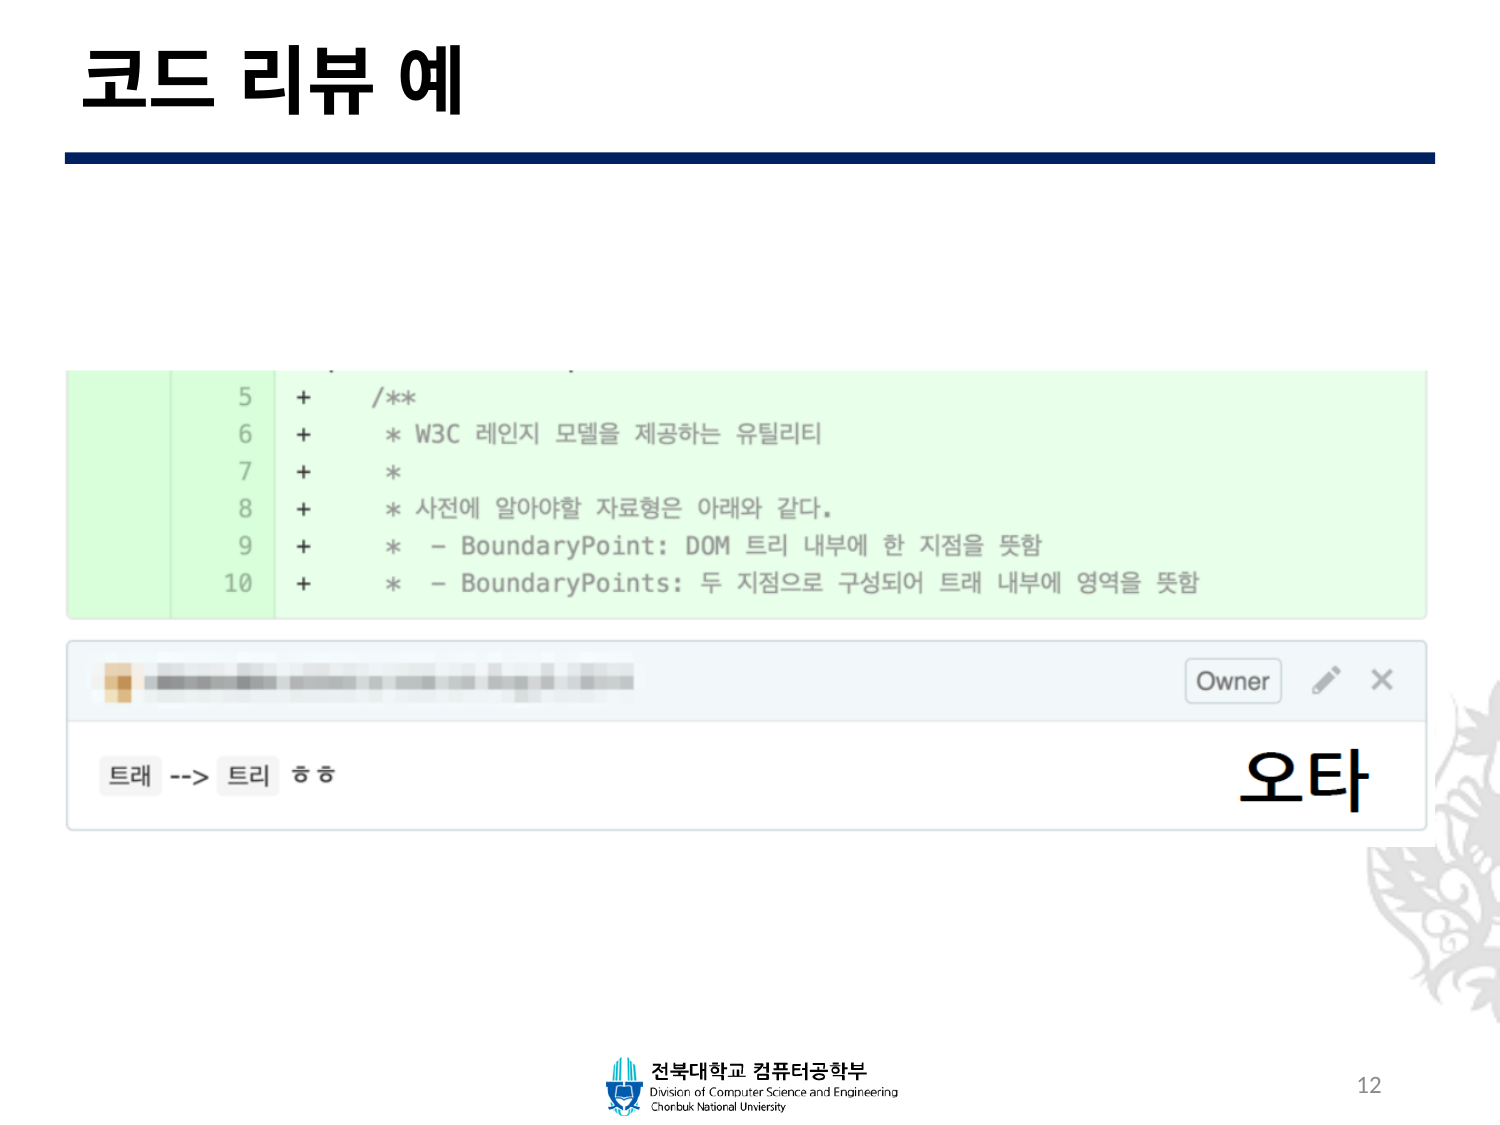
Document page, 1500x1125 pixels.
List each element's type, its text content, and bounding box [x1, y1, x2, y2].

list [64, 365, 1436, 847]
slide_number 12 [1059, 1057, 1397, 1111]
title 코드 리뷰 예 [64, 26, 1436, 143]
picture [600, 1057, 900, 1116]
